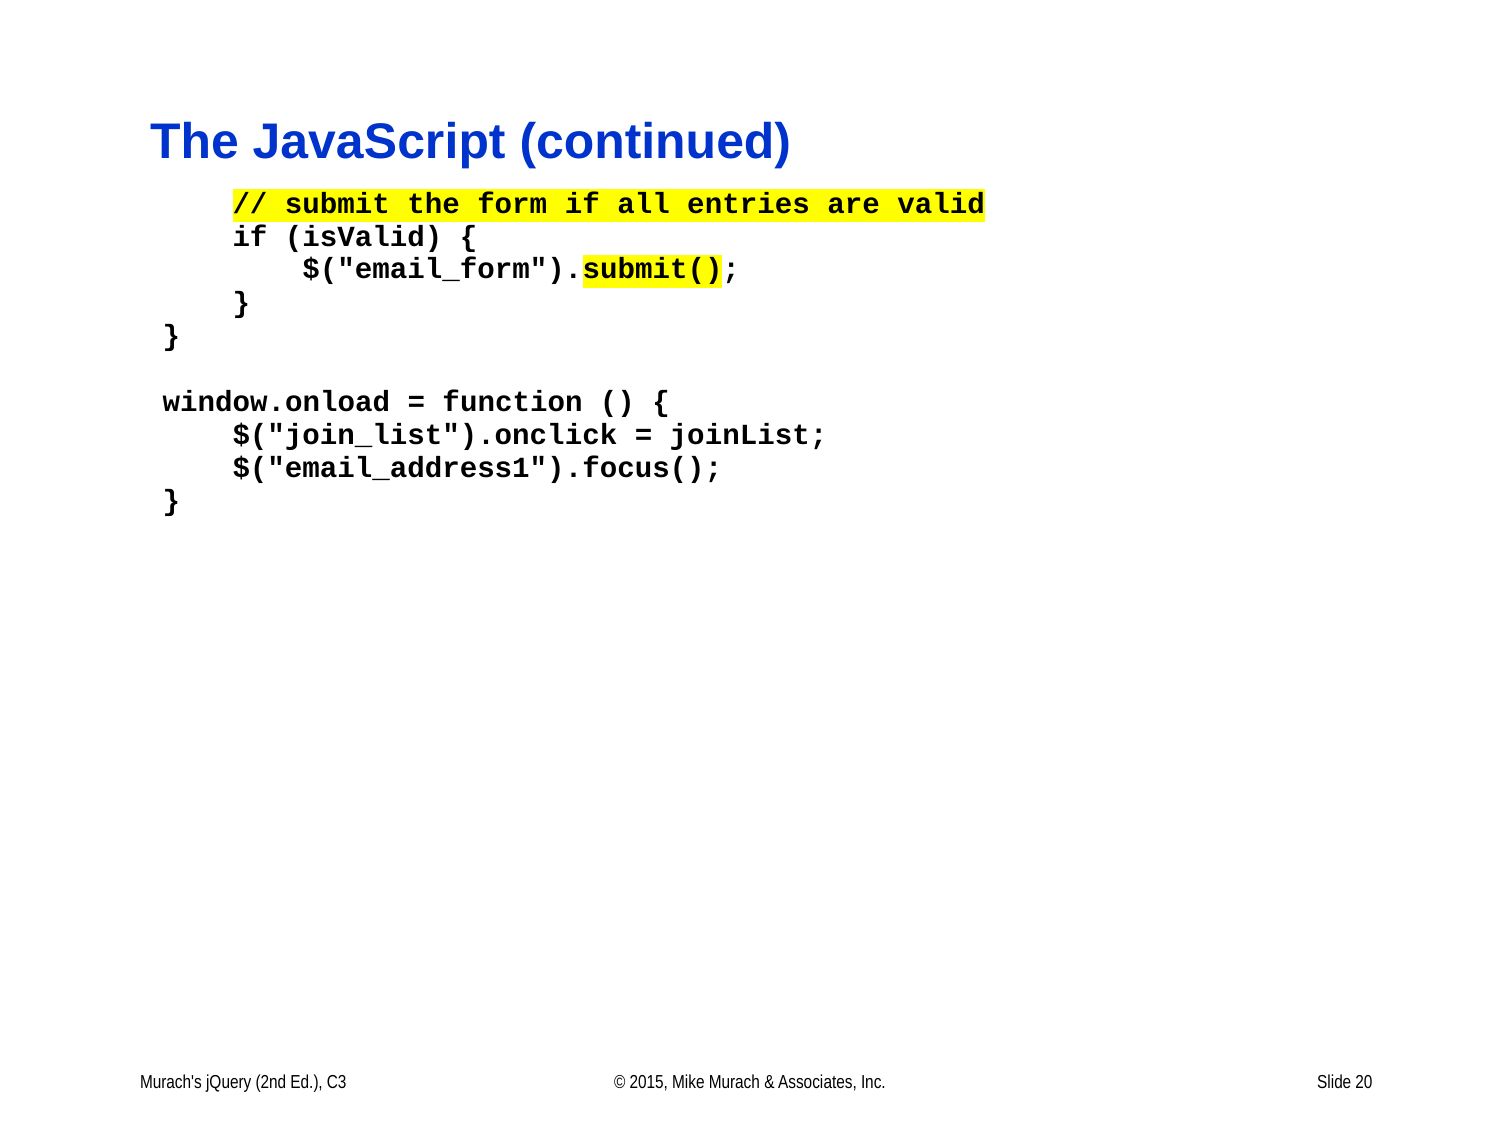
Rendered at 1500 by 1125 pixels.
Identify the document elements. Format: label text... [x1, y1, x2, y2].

slide_number Murach's jQuery (2nd Ed.), C3 [125, 1025, 450, 1100]
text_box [162, 188, 1361, 526]
footer © 2015, Mike Murach & Associates, Inc. [474, 1025, 1025, 1100]
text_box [149, 112, 1348, 183]
slide_number Slide 20 [1074, 1025, 1388, 1100]
